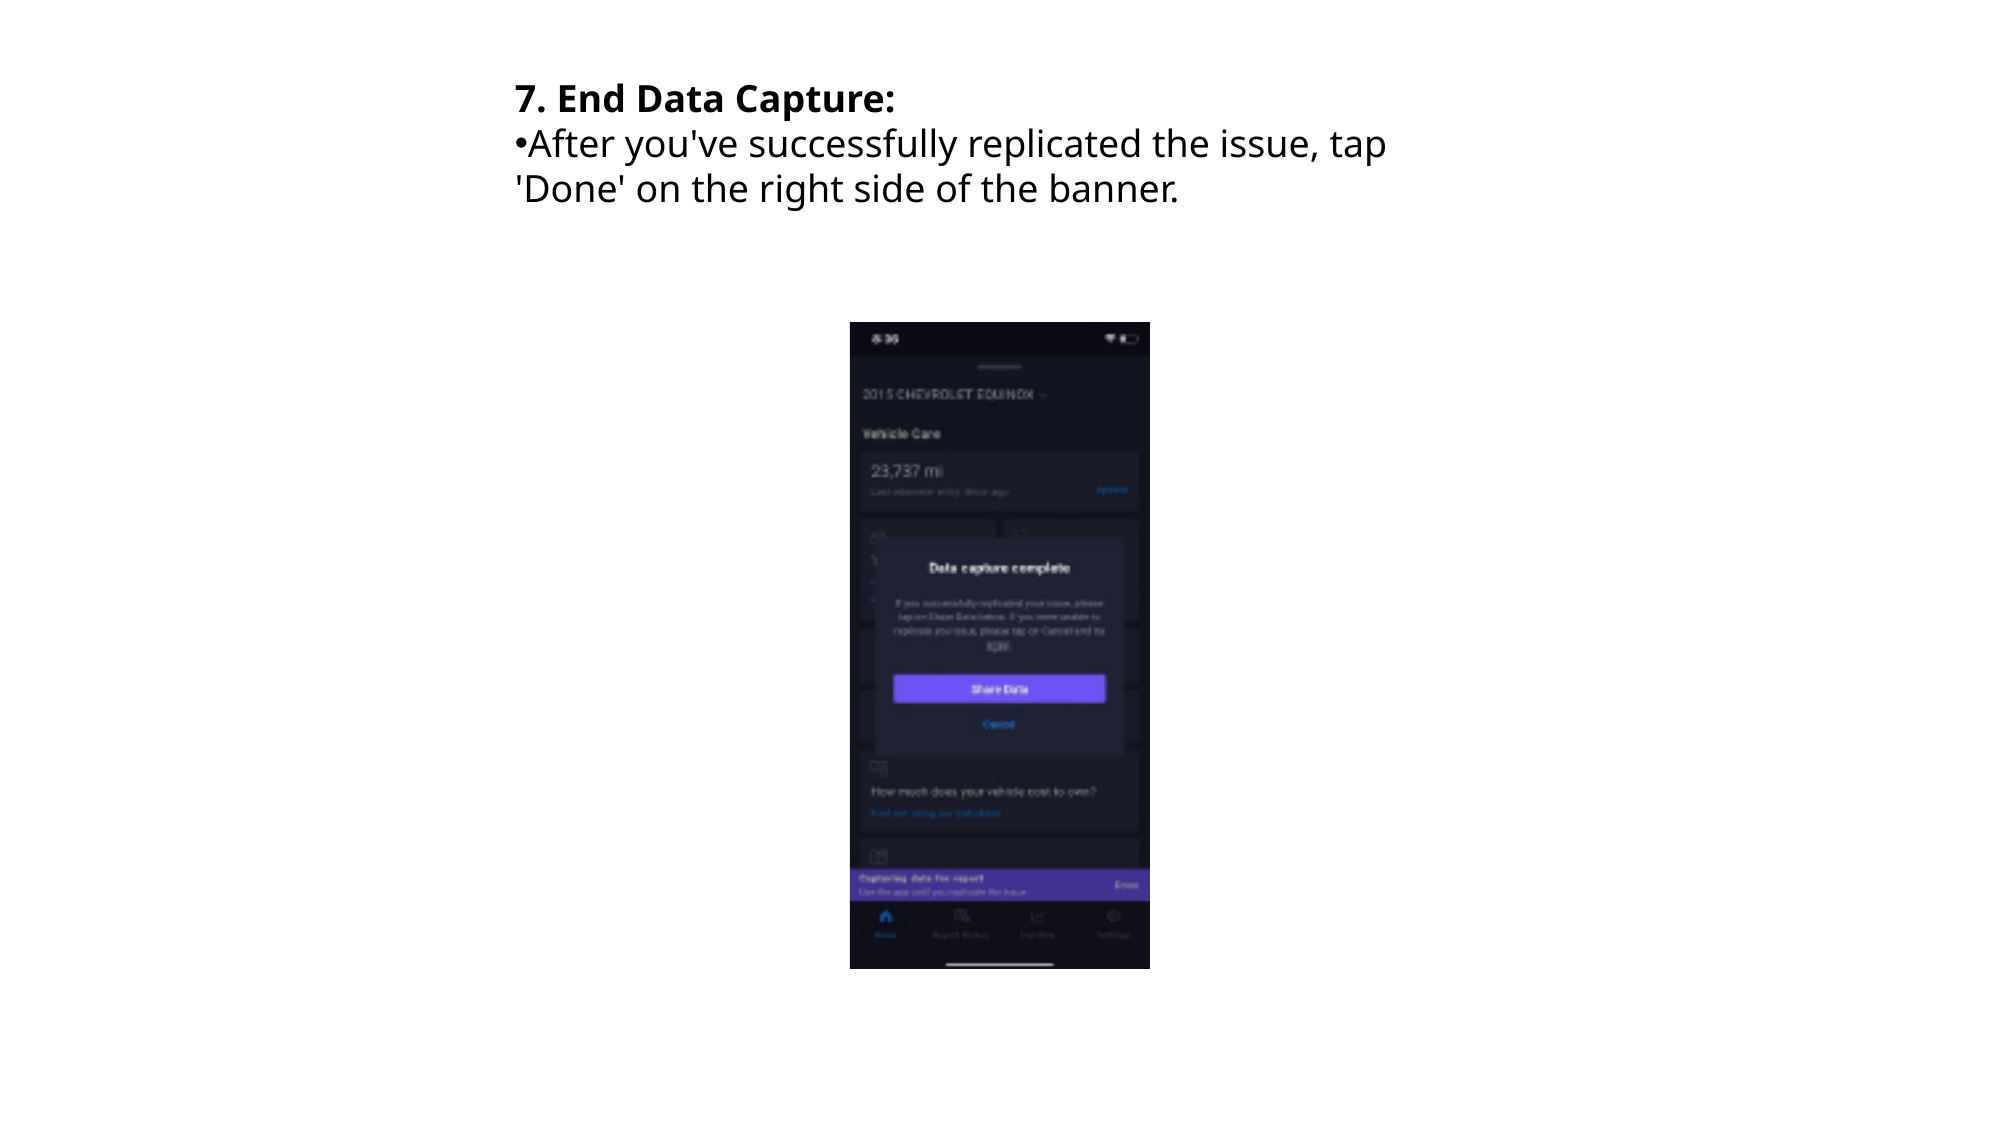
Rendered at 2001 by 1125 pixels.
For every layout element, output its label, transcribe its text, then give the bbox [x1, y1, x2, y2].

picture [849, 322, 1150, 969]
text_box 7. End Data Capture: After you've successfully replicated the issue, tap 'Done' on the right side of the banner. [500, 67, 1500, 218]
